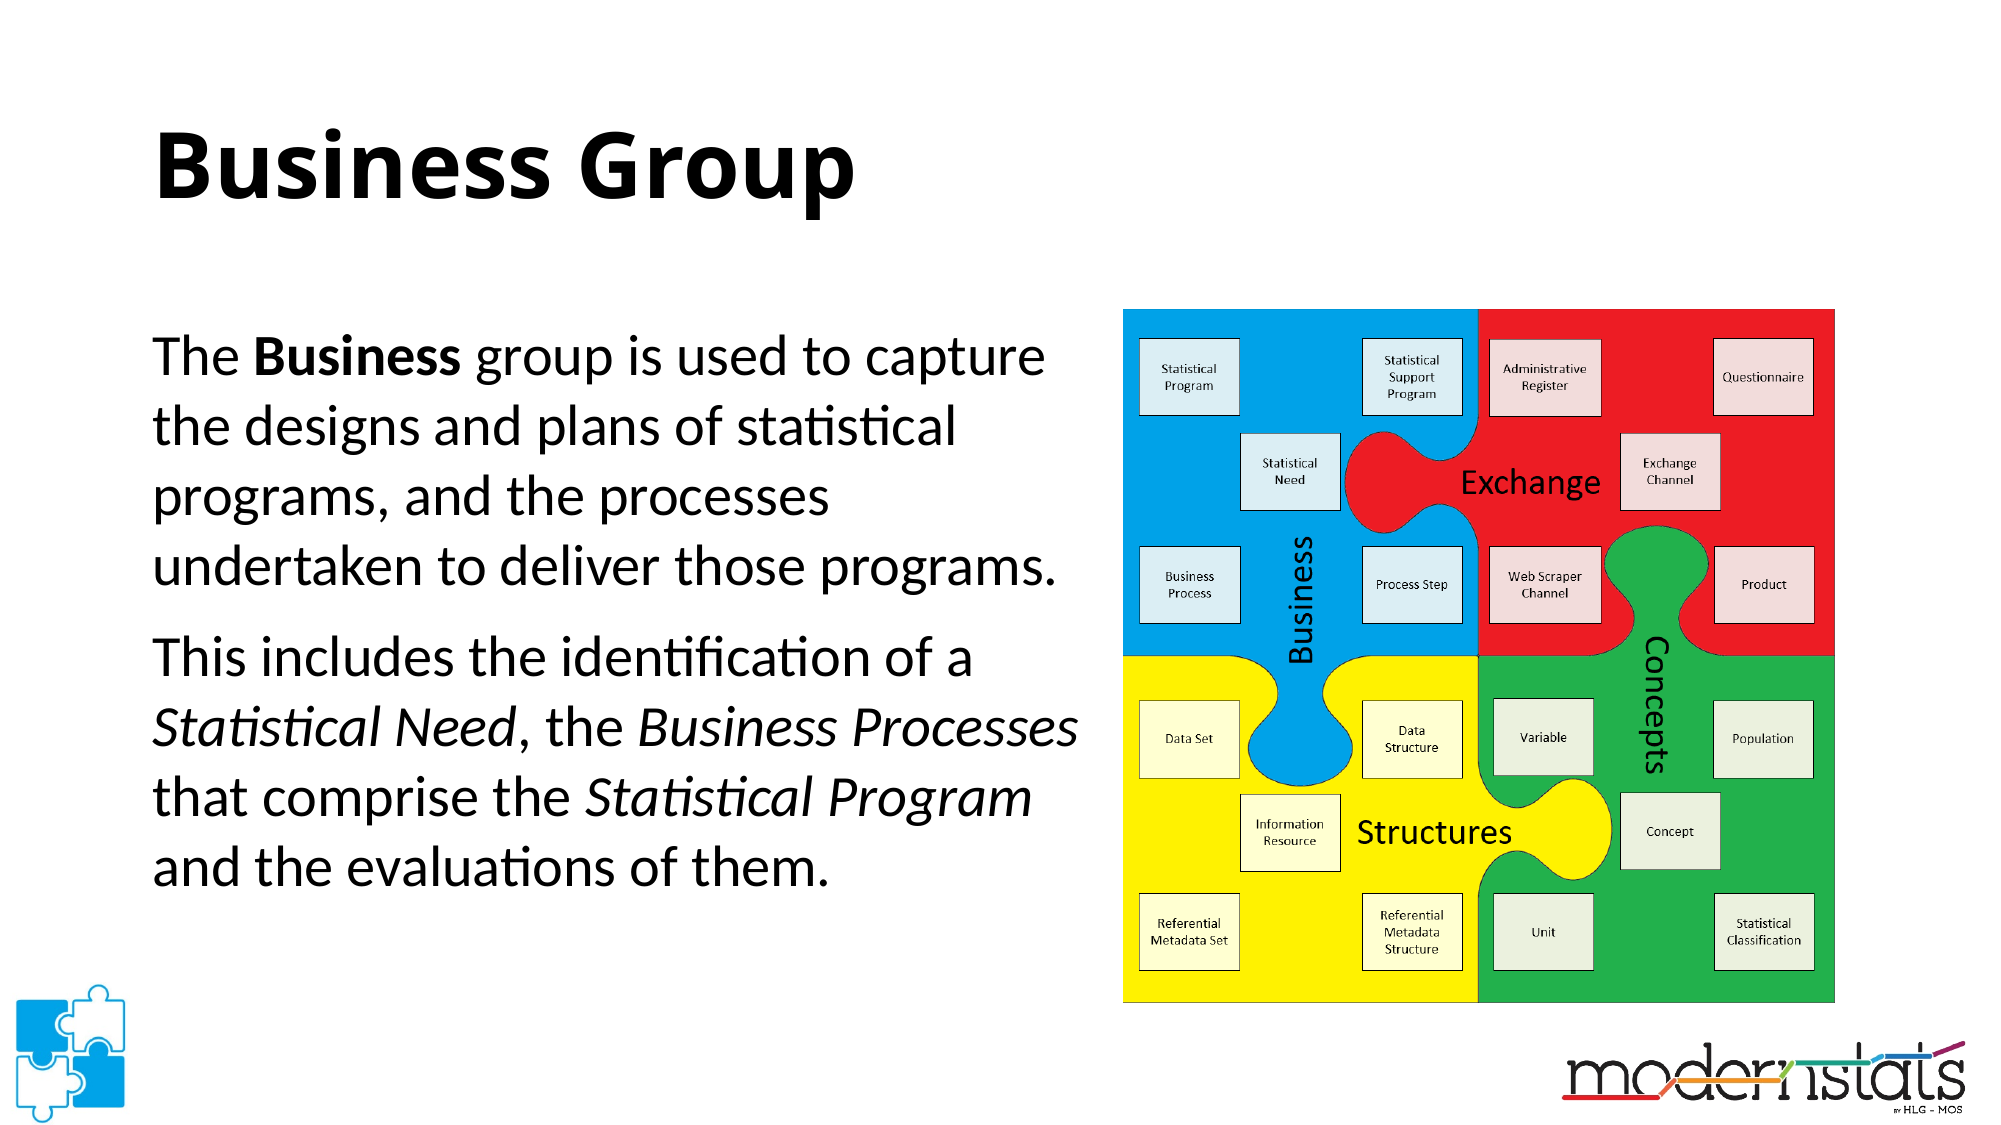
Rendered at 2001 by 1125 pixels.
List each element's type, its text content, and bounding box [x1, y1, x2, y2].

picture [1561, 1035, 1966, 1117]
picture [1141, 547, 1240, 623]
picture [10, 982, 130, 1125]
list The Business group is used to capture the designs and plans of statistical programs, and the processes undertaken to deliver those programs. This includes the identification of a Statistical Need, the Business Processes that comprise the Statistical Program and the evaluations of them. [137, 309, 1124, 1014]
picture [1363, 339, 1462, 415]
title Business Group [137, 59, 1863, 278]
picture [1123, 309, 1838, 1004]
picture [1363, 547, 1462, 623]
picture [1140, 339, 1239, 415]
picture [1241, 434, 1340, 510]
